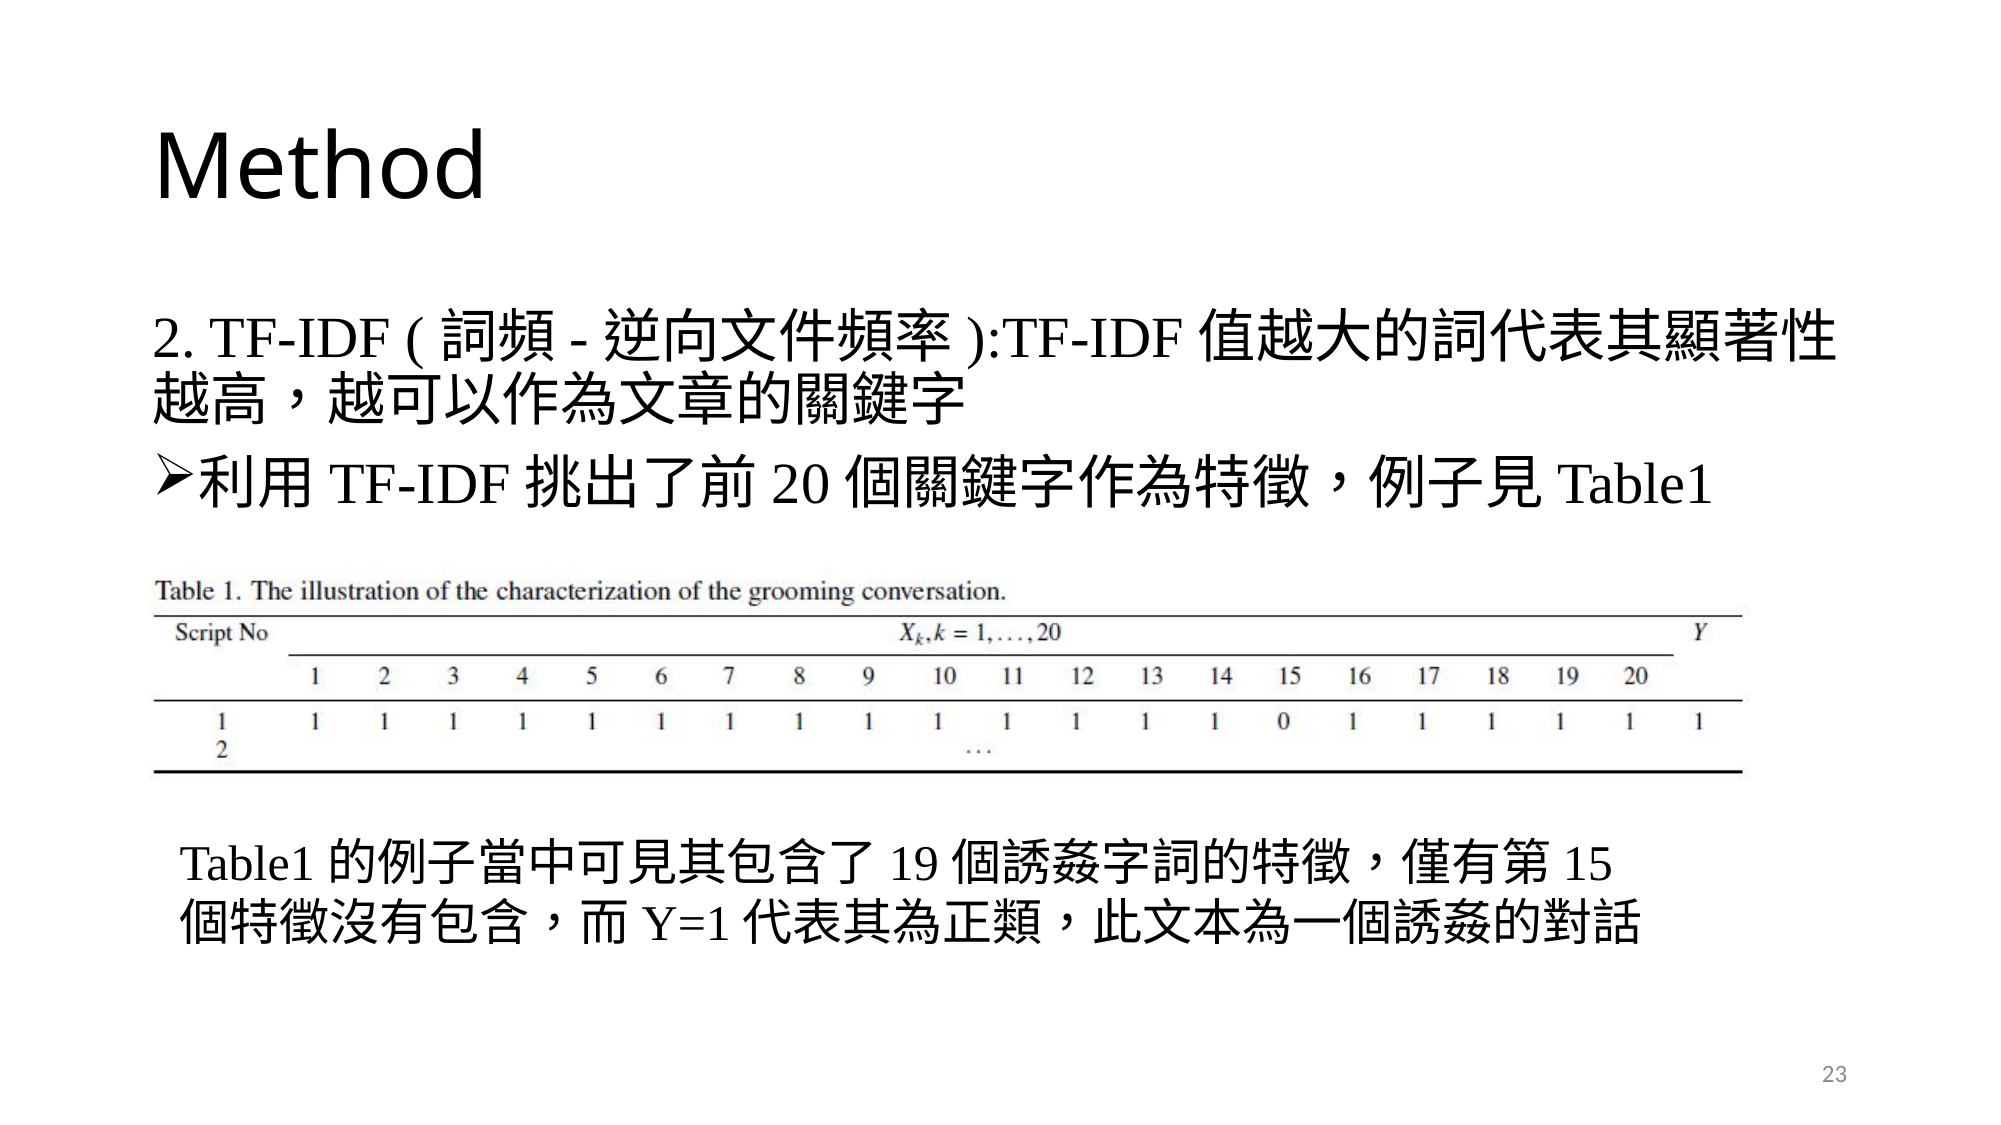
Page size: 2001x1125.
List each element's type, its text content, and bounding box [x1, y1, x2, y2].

title Method [137, 59, 1863, 278]
picture [137, 567, 1760, 794]
slide_number 23 [1412, 1042, 1863, 1103]
text_box Table1的例子當中可見其包含了19個誘姦字詞的特徵，僅有第15個特徵沒有包含，而Y=1代表其為正類，此文本為一個誘姦的對話 [164, 823, 1687, 959]
list 2. TF-IDF (詞頻-逆向文件頻率):TF-IDF值越大的詞代表其顯著性越高，越可以作為文章的關鍵字 利用TF-IDF挑出了前20個關鍵字作為特徵，例子見Table1 [137, 299, 1863, 1014]
